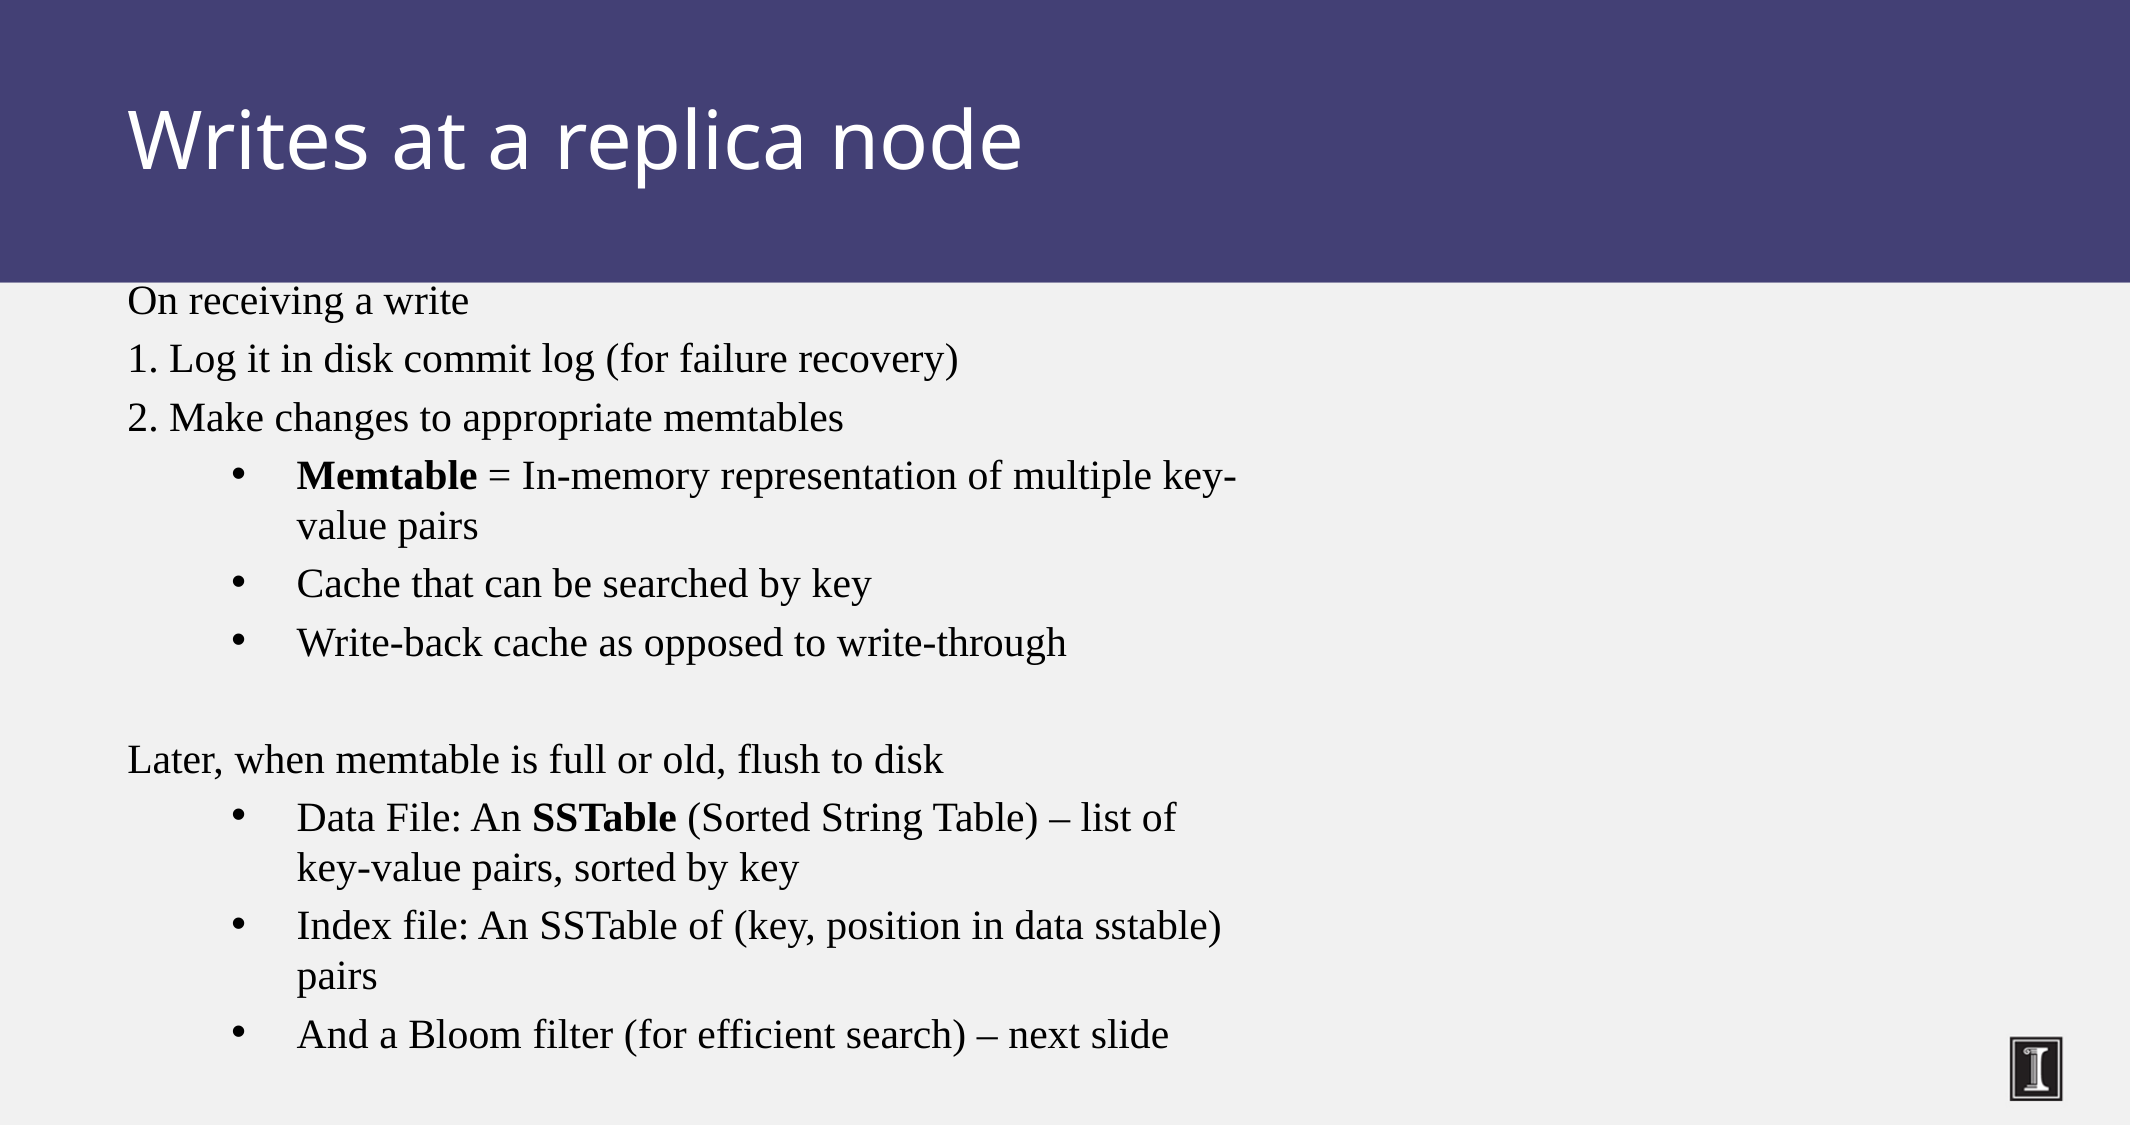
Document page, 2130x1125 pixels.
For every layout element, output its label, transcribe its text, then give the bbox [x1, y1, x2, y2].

list On receiving a write 1. Log it in disk commit log (for failure recovery) 2. Make changes to appropriate memtables Memtable = In-memory representation of multiple key-value pairs Cache that can be searched by key Write-back cache as opposed to write-through Later, when memtable is full or old, flush to disk Data File: An SSTable (Sorted String Table) – list of key-value pairs, sorted by key Index file: An SSTable of (key, position in data sstable) pairs And a Bloom filter (for efficient search) – next slide [106, 262, 1261, 963]
picture [0, 0, 2130, 1125]
title Writes at a replica node [106, 45, 2059, 230]
